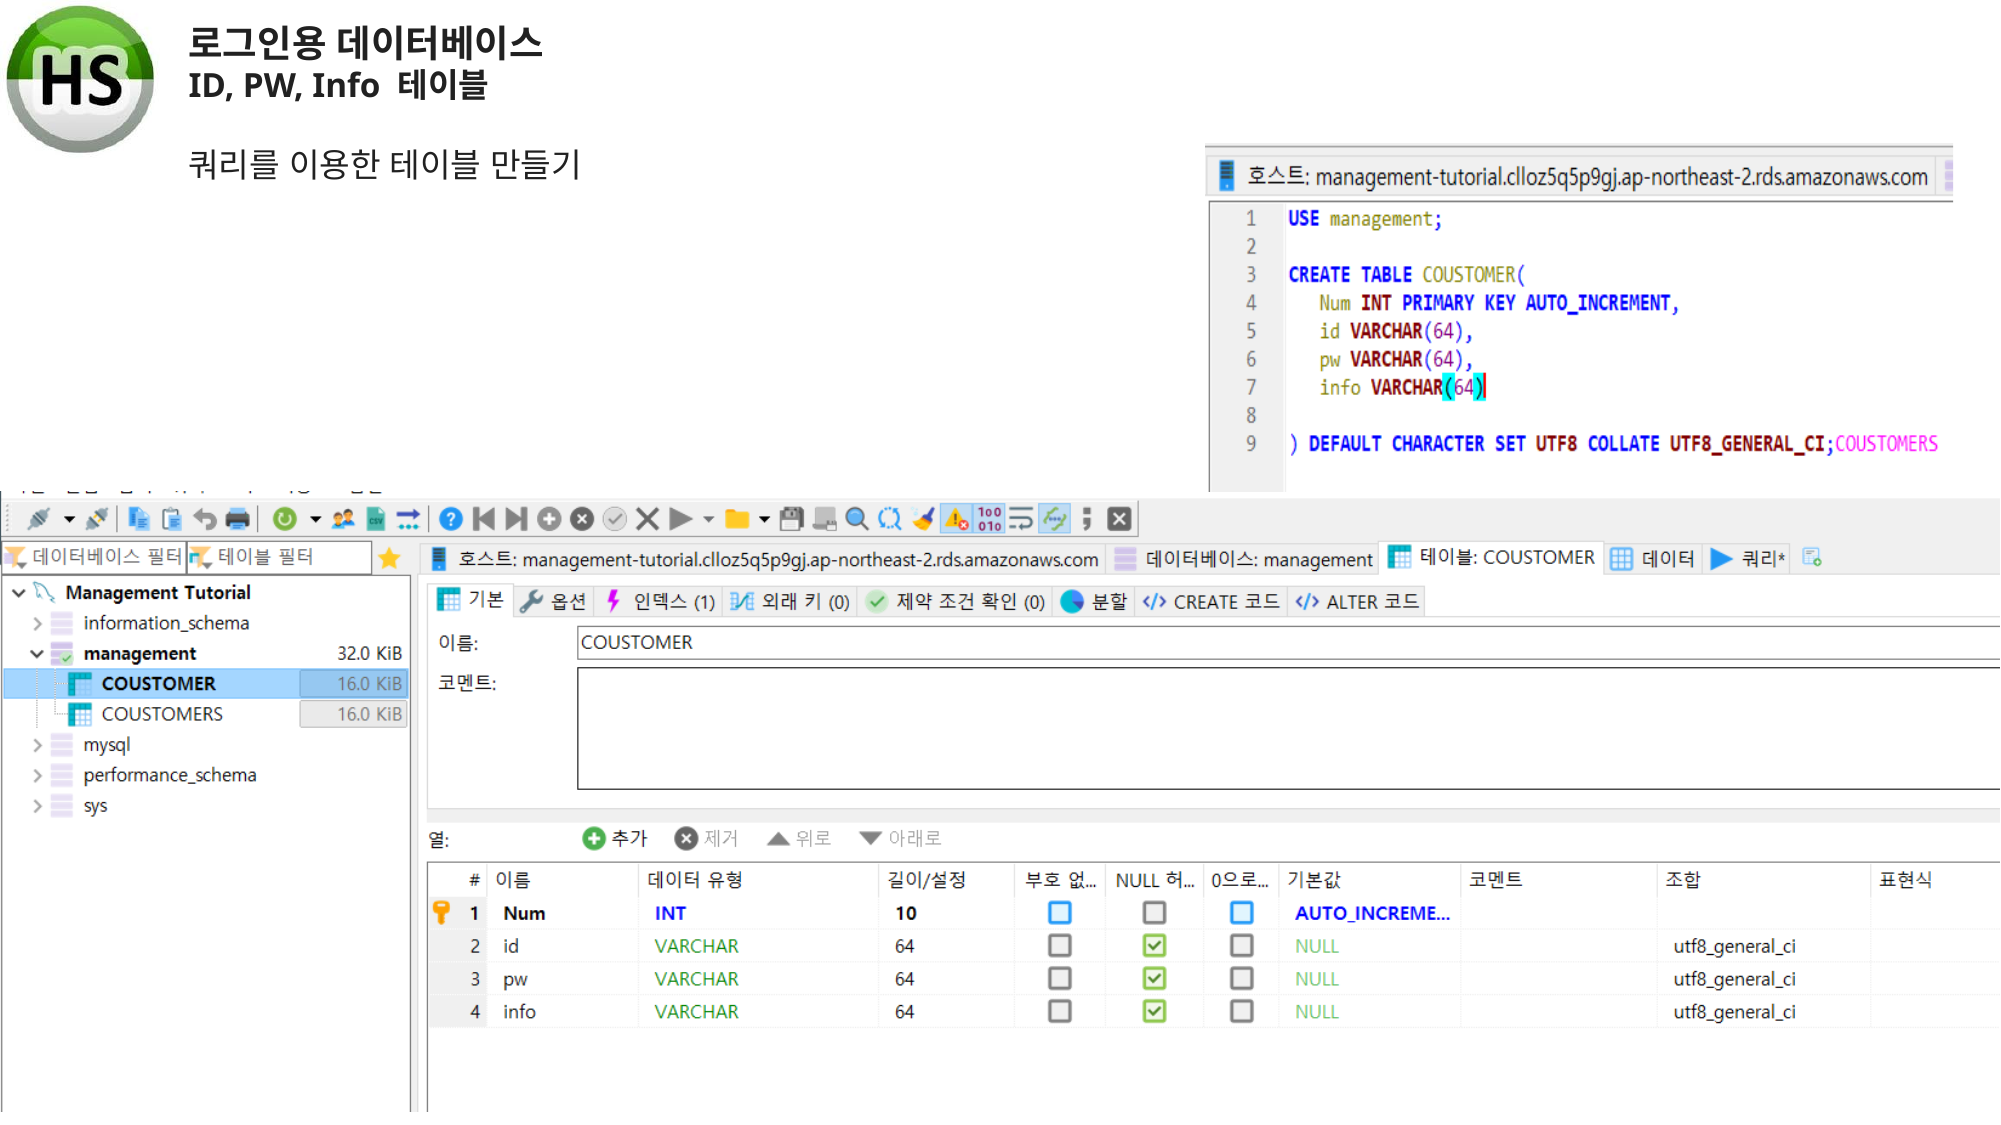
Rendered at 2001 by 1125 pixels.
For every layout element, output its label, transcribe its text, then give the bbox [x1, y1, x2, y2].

picture [0, 143, 2000, 1112]
picture [0, 0, 160, 160]
text_box 로그인용 데이터베이스 ID, PW, Info 테이블 쿼리를 이용한 테이블 만들기 [173, 12, 646, 192]
